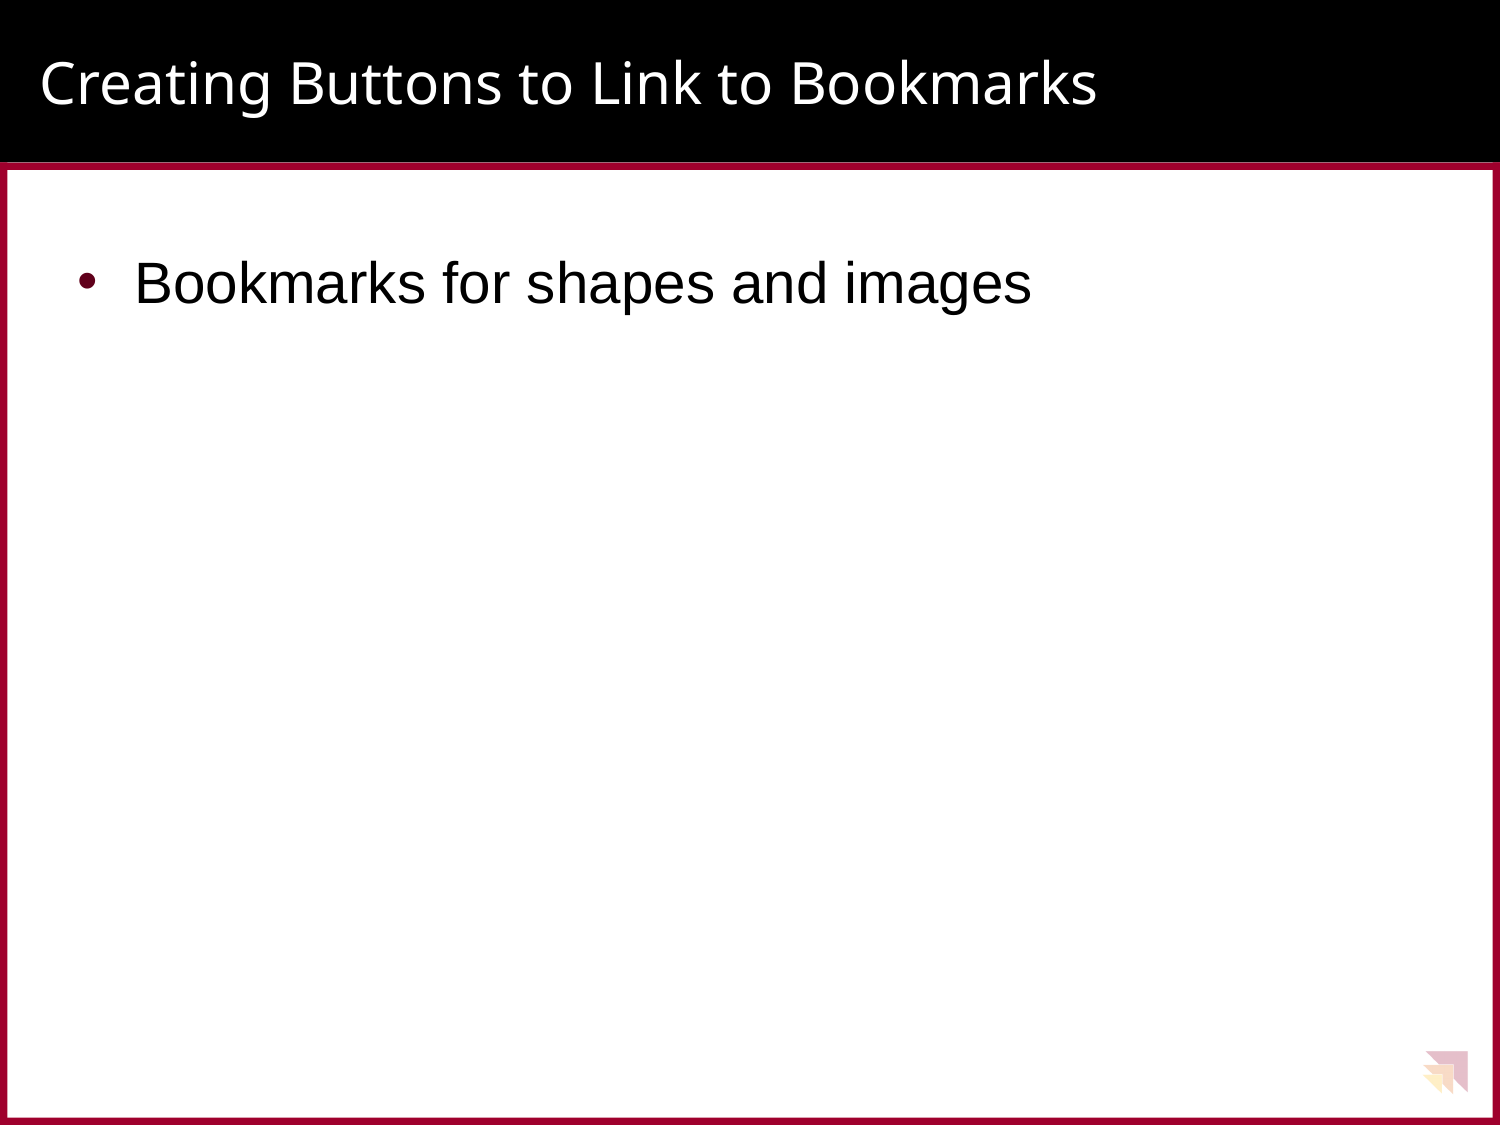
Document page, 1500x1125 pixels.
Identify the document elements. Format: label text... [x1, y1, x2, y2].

list Bookmarks for shapes and images [62, 237, 1438, 1088]
title Creating Buttons to Link to Bookmarks [24, 12, 1438, 150]
